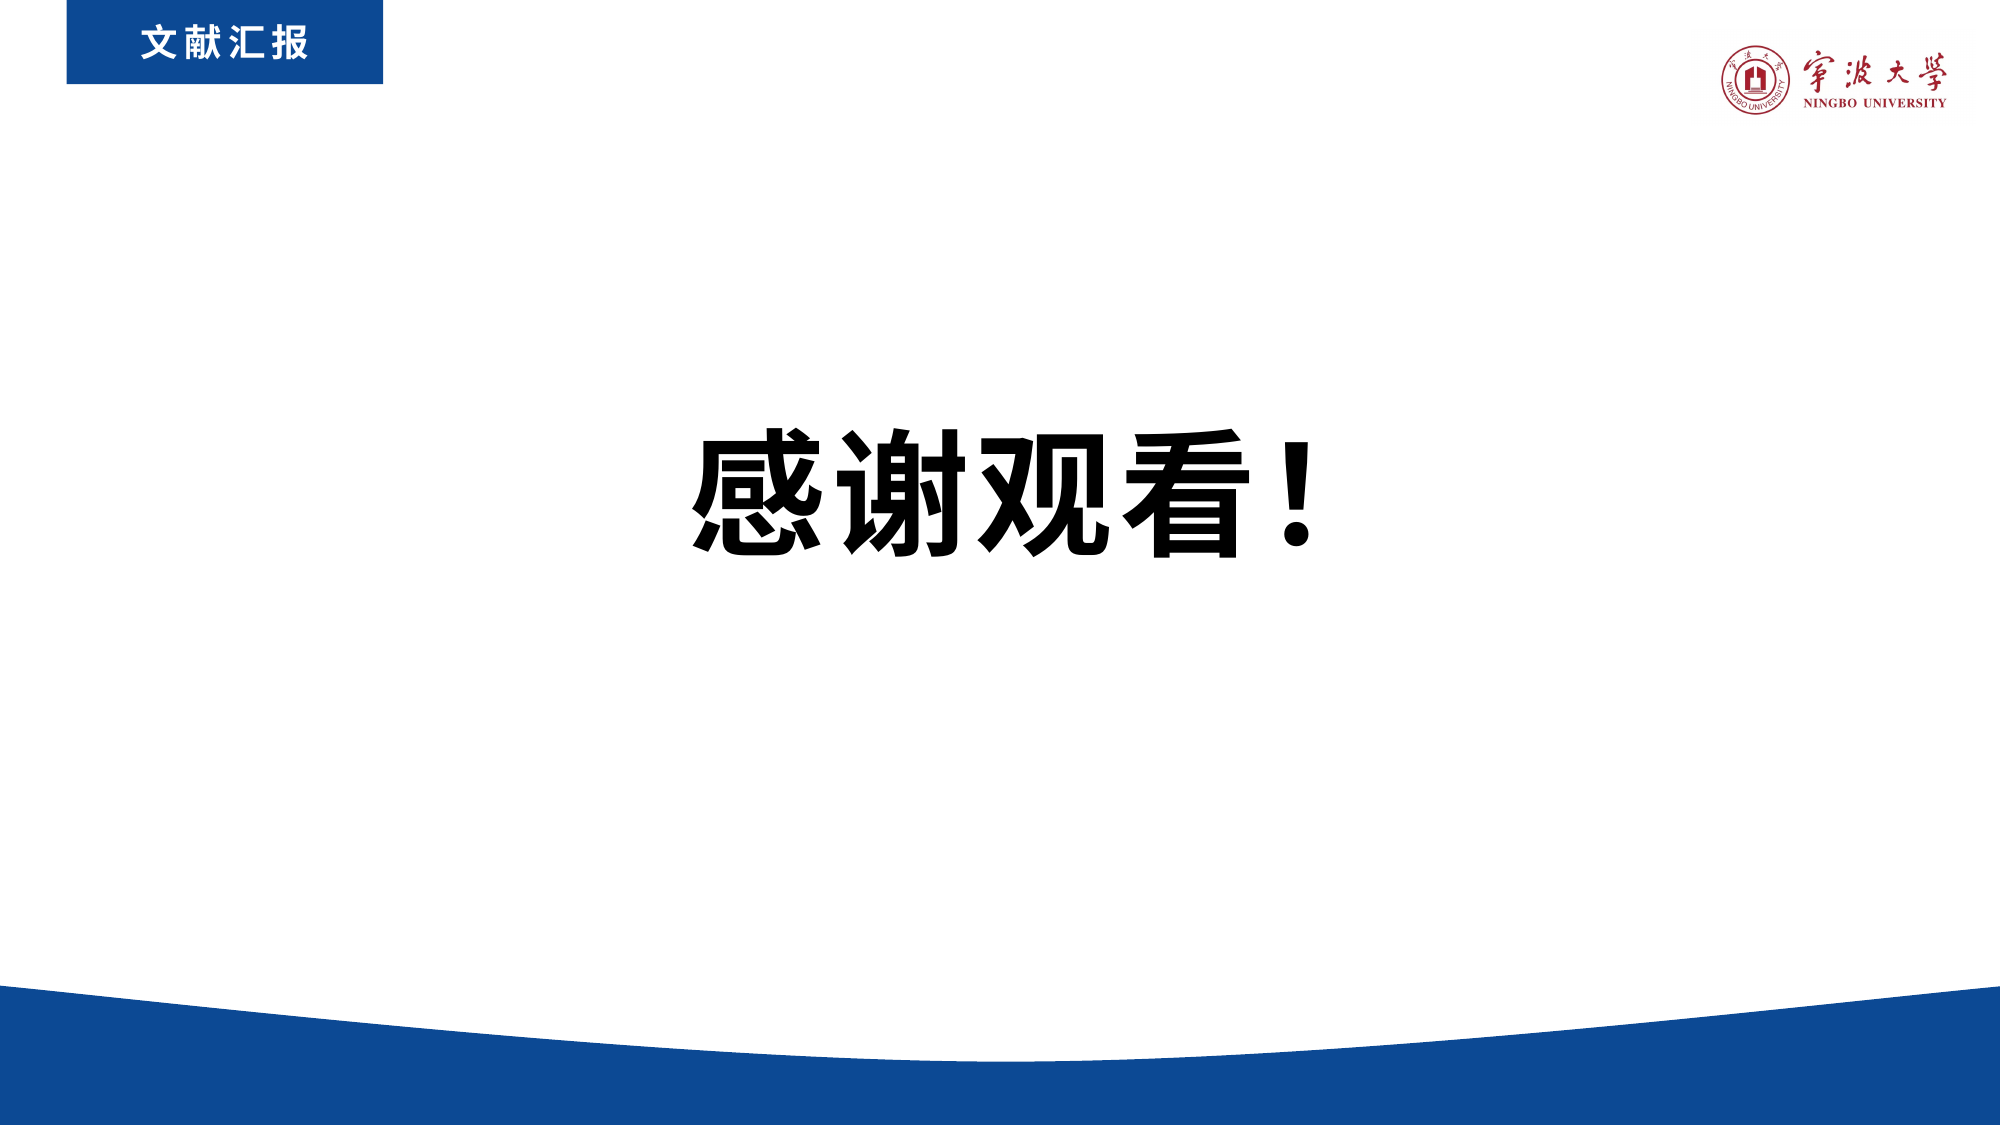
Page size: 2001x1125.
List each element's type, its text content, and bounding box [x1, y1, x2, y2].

picture [1691, 29, 1976, 126]
text_box [0, 984, 2000, 1125]
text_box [66, 0, 384, 85]
text_box 感谢观看！ [636, 400, 1454, 634]
